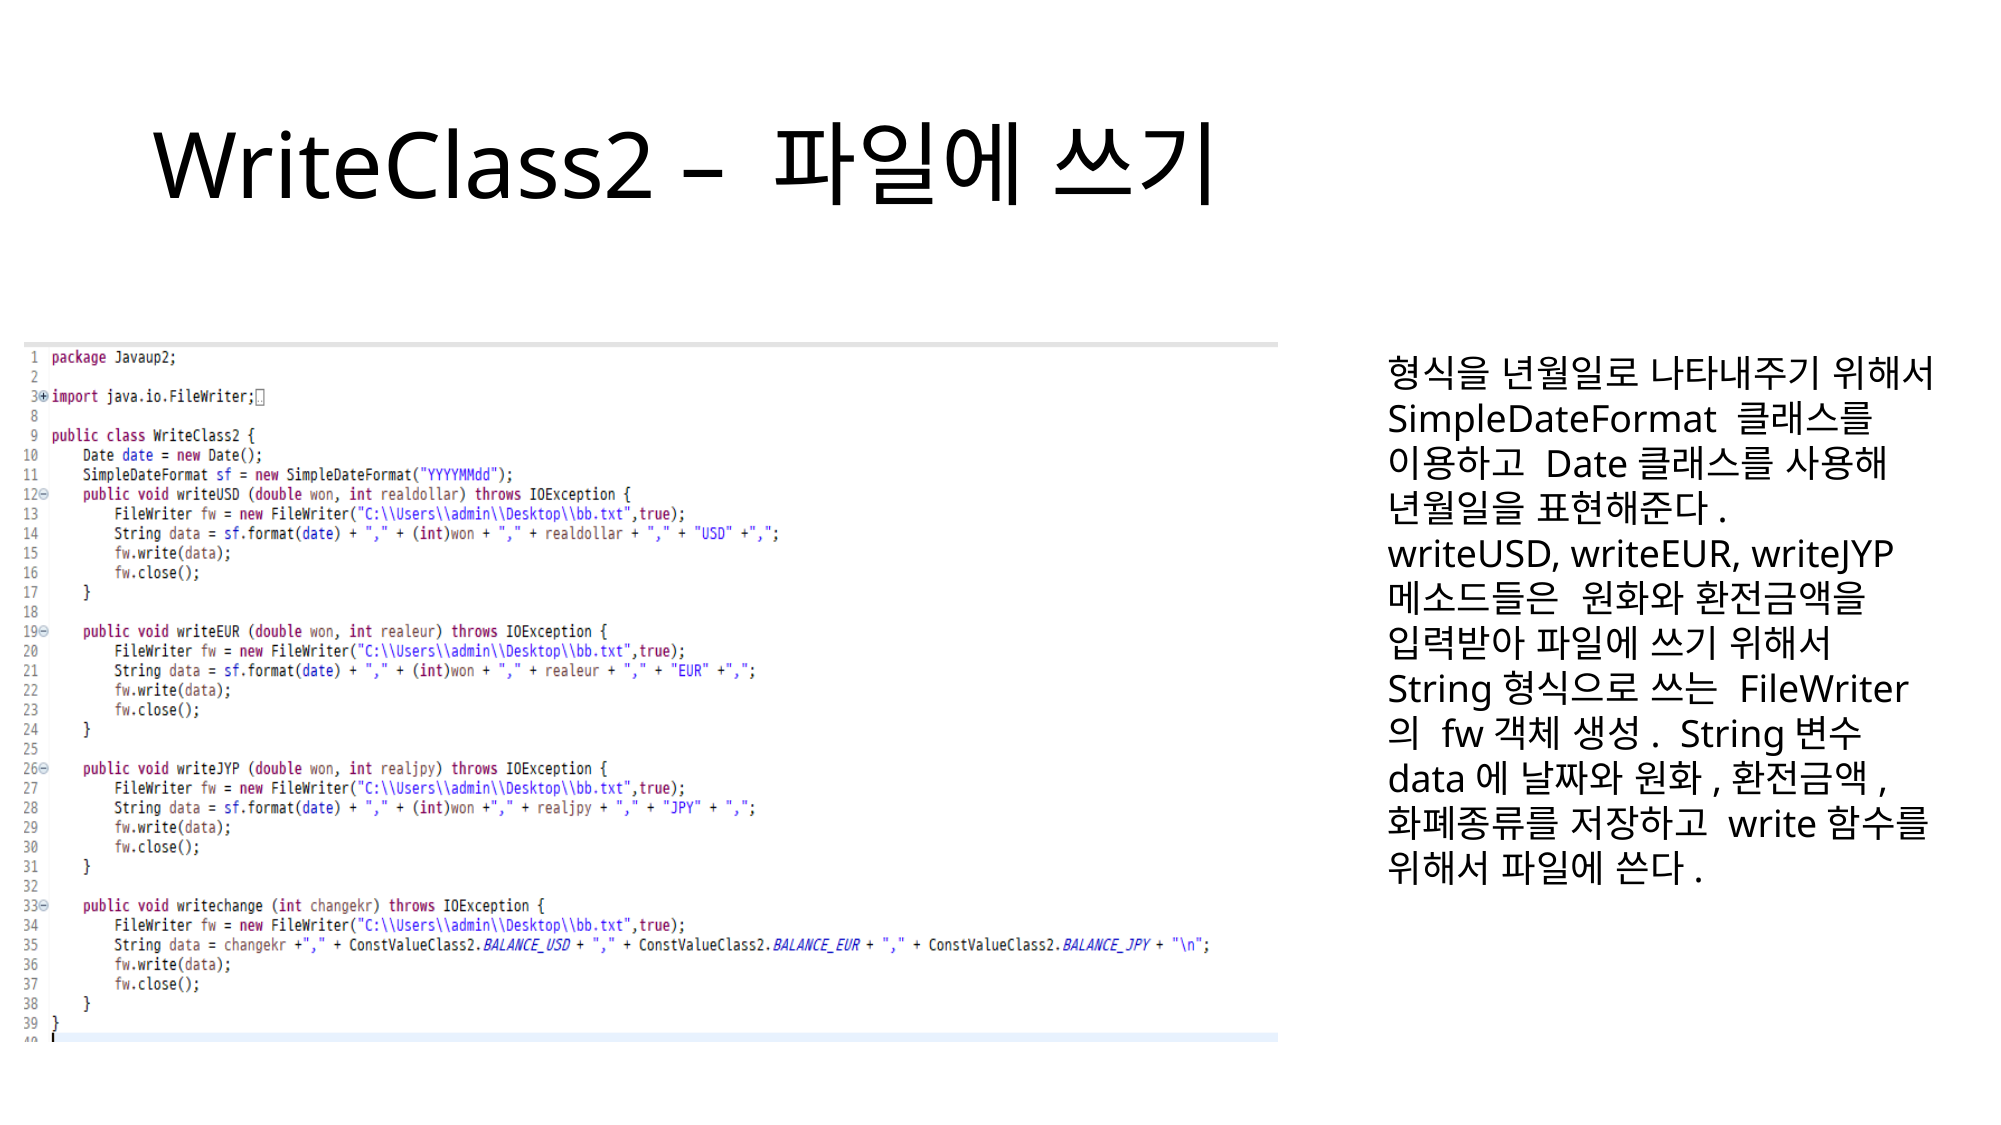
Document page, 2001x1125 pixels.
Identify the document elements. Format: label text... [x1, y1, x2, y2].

title WriteClass2 – 파일에 쓰기 [137, 59, 1863, 278]
picture [24, 342, 1278, 1042]
text_box 형식을 년월일로 나타내주기 위해서 SimpleDateFormat 클래스를 이용하고 Date클래스를 사용해 년월일을 표현해준다. writeUSD, writeEUR, writeJYP메소드들은 원화와 환전금액을 입력받아 파일에 쓰기 위해서 String형식으로 쓰는 FileWriter의 fw객체 생성. String변수 data에 날짜와 원화,환전금액,화폐종류를 저장하고 write함수를 위해서 파일에 쓴다. [1372, 342, 1955, 898]
